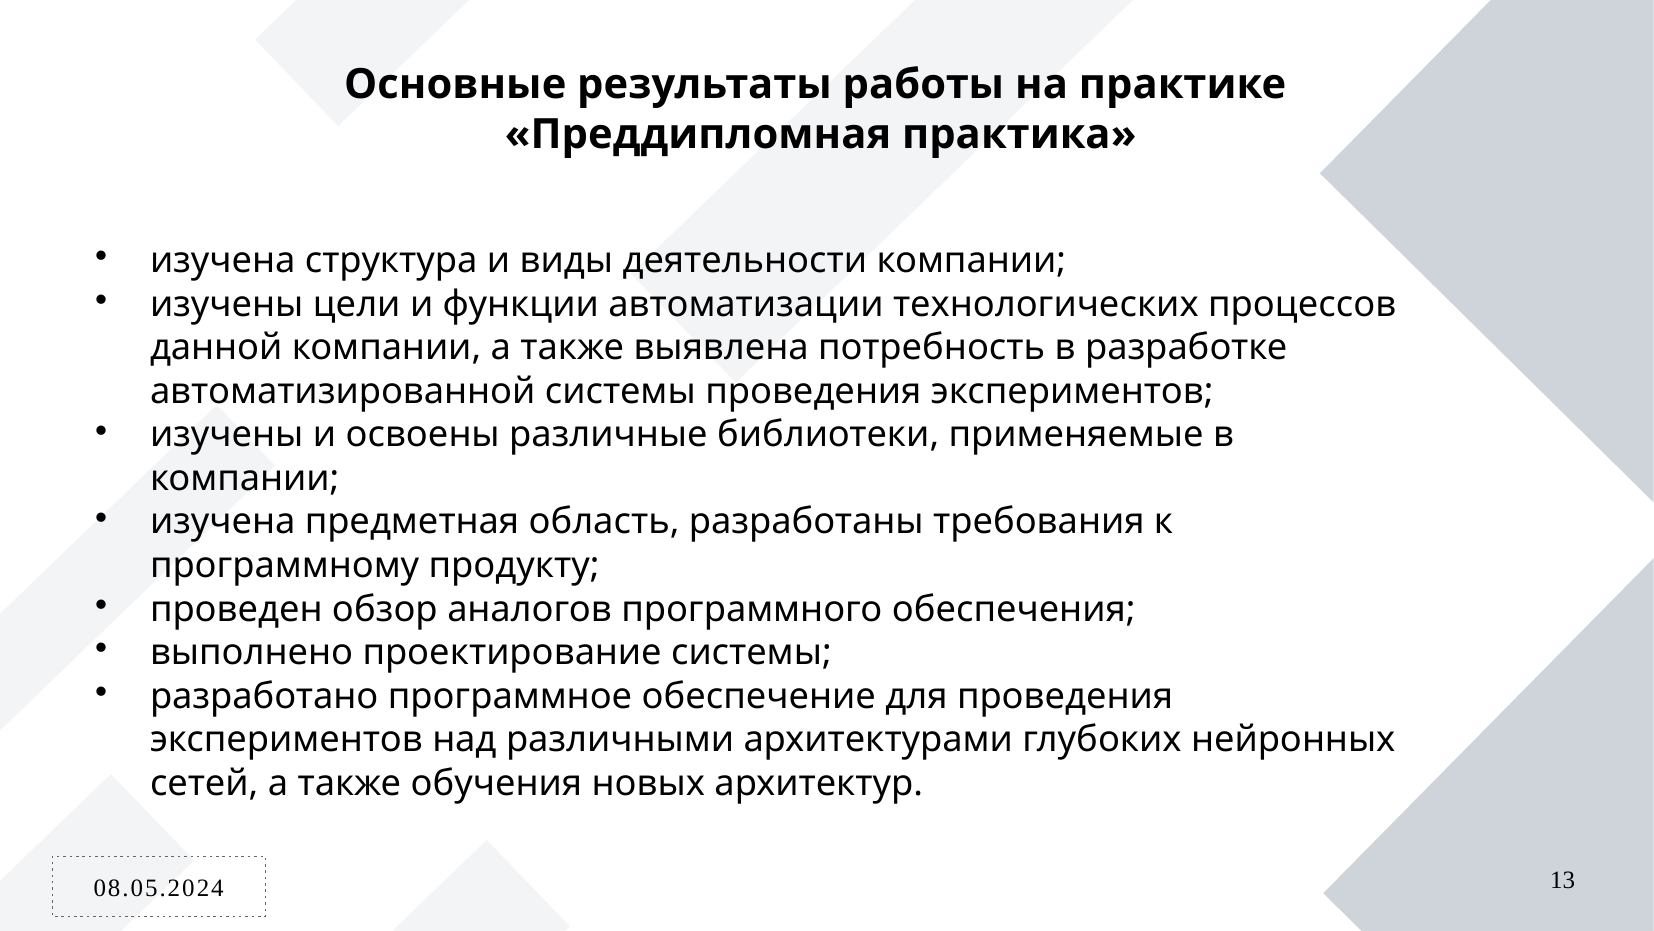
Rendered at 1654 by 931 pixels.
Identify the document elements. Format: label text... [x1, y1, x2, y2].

text_box 08.05.2024 [52, 856, 266, 917]
list изучена структура и виды деятельности компании; изучены цели и функции автоматизации технологических процессов данной компании, а также выявлена потребность в разработке автоматизированной системы проведения экспериментов; изучены и освоены различные библиотеки, применяемые в компании; изучена предметная область, разработаны требования к программному продукту; проведен обзор аналогов программного обеспечения; выполнено проектирование системы; разработано программное обеспечение для проведения экспериментов над различными архитектурами глубоких нейронных сетей, а также обучения новых архитектур. [76, 236, 1418, 835]
title Основные результаты работы на практике «Преддипломная практика» [76, 29, 1565, 185]
text_box <number> [1535, 856, 1622, 916]
